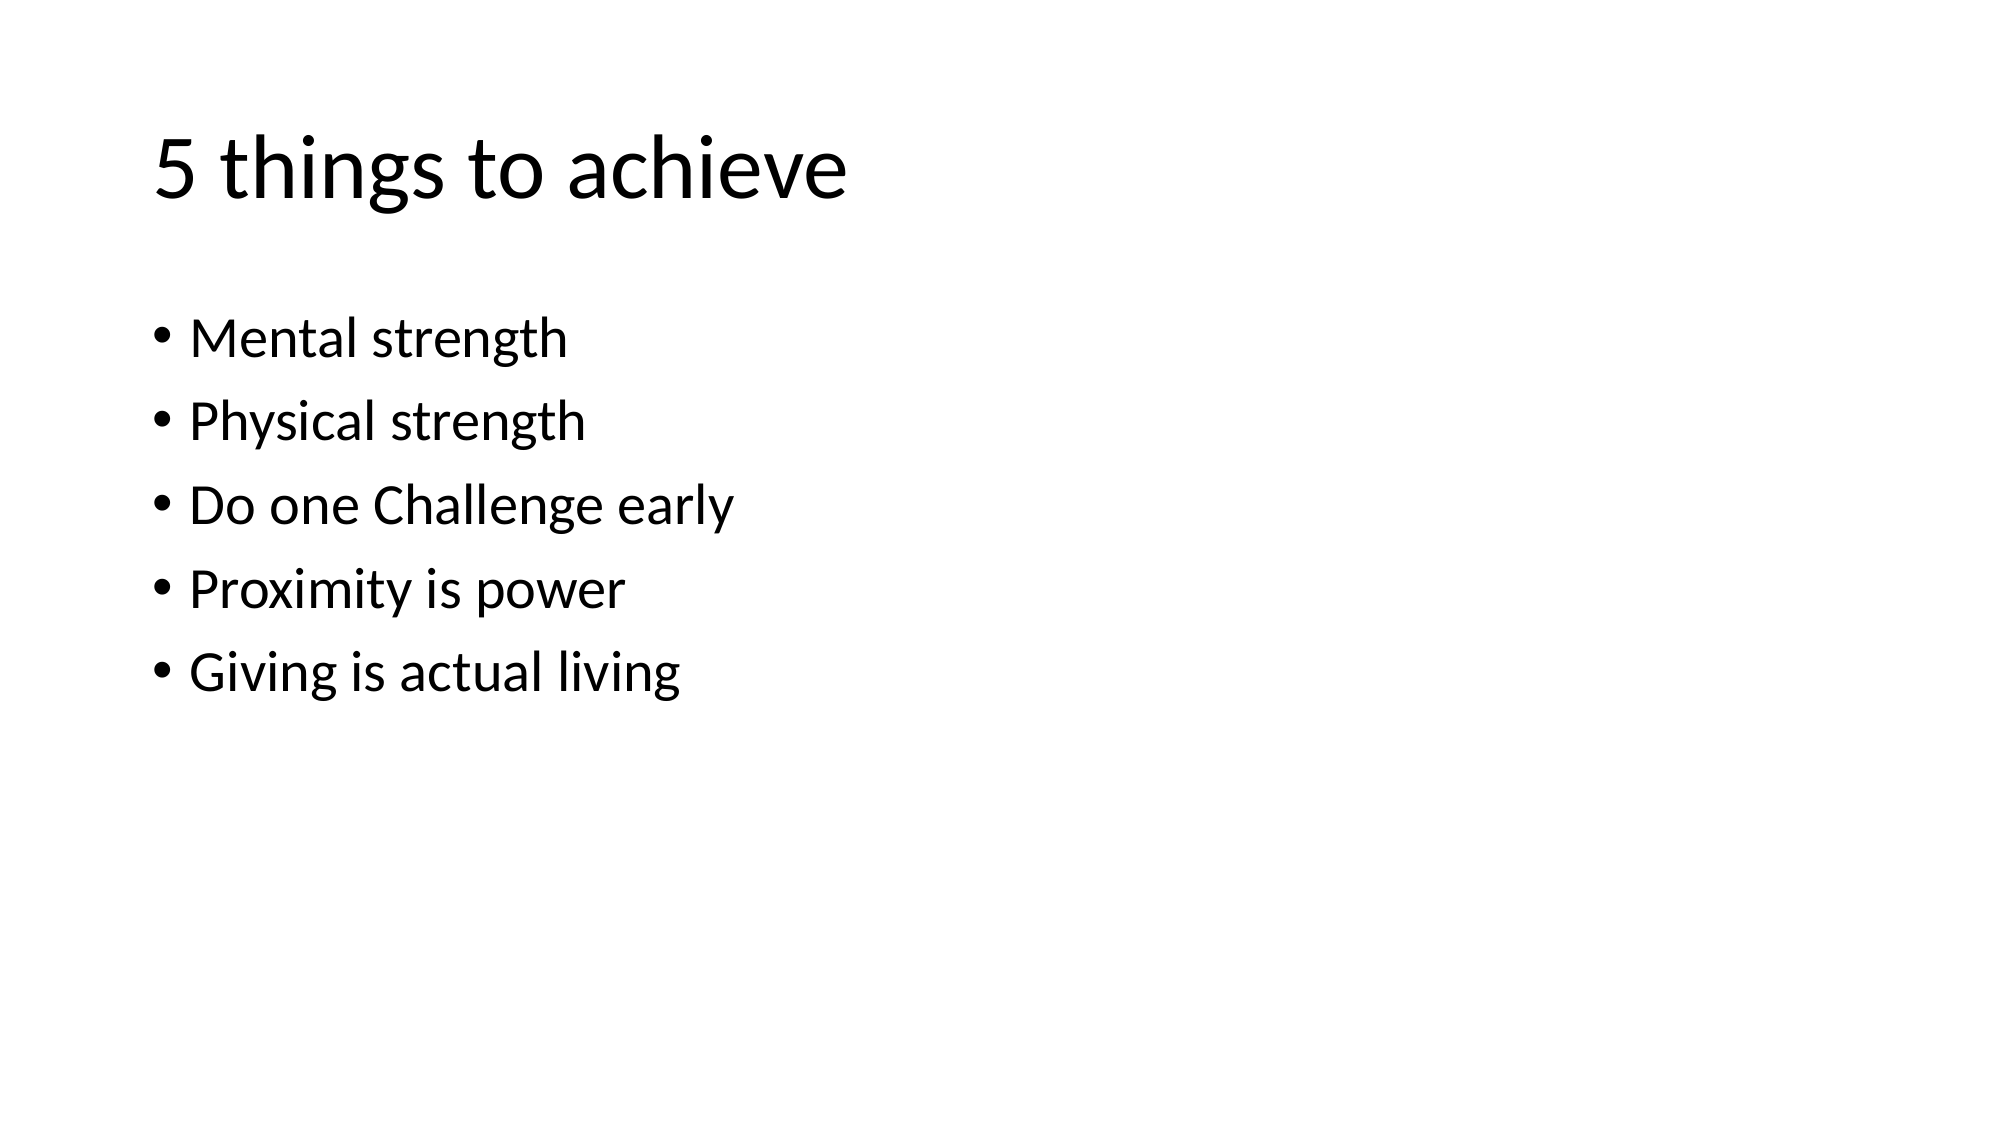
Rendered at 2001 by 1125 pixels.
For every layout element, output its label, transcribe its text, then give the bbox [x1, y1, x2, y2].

list Mental strength Physical strength Do one Challenge early Proximity is power Giving is actual living [137, 299, 1863, 1014]
title 5 things to achieve [137, 59, 1863, 278]
